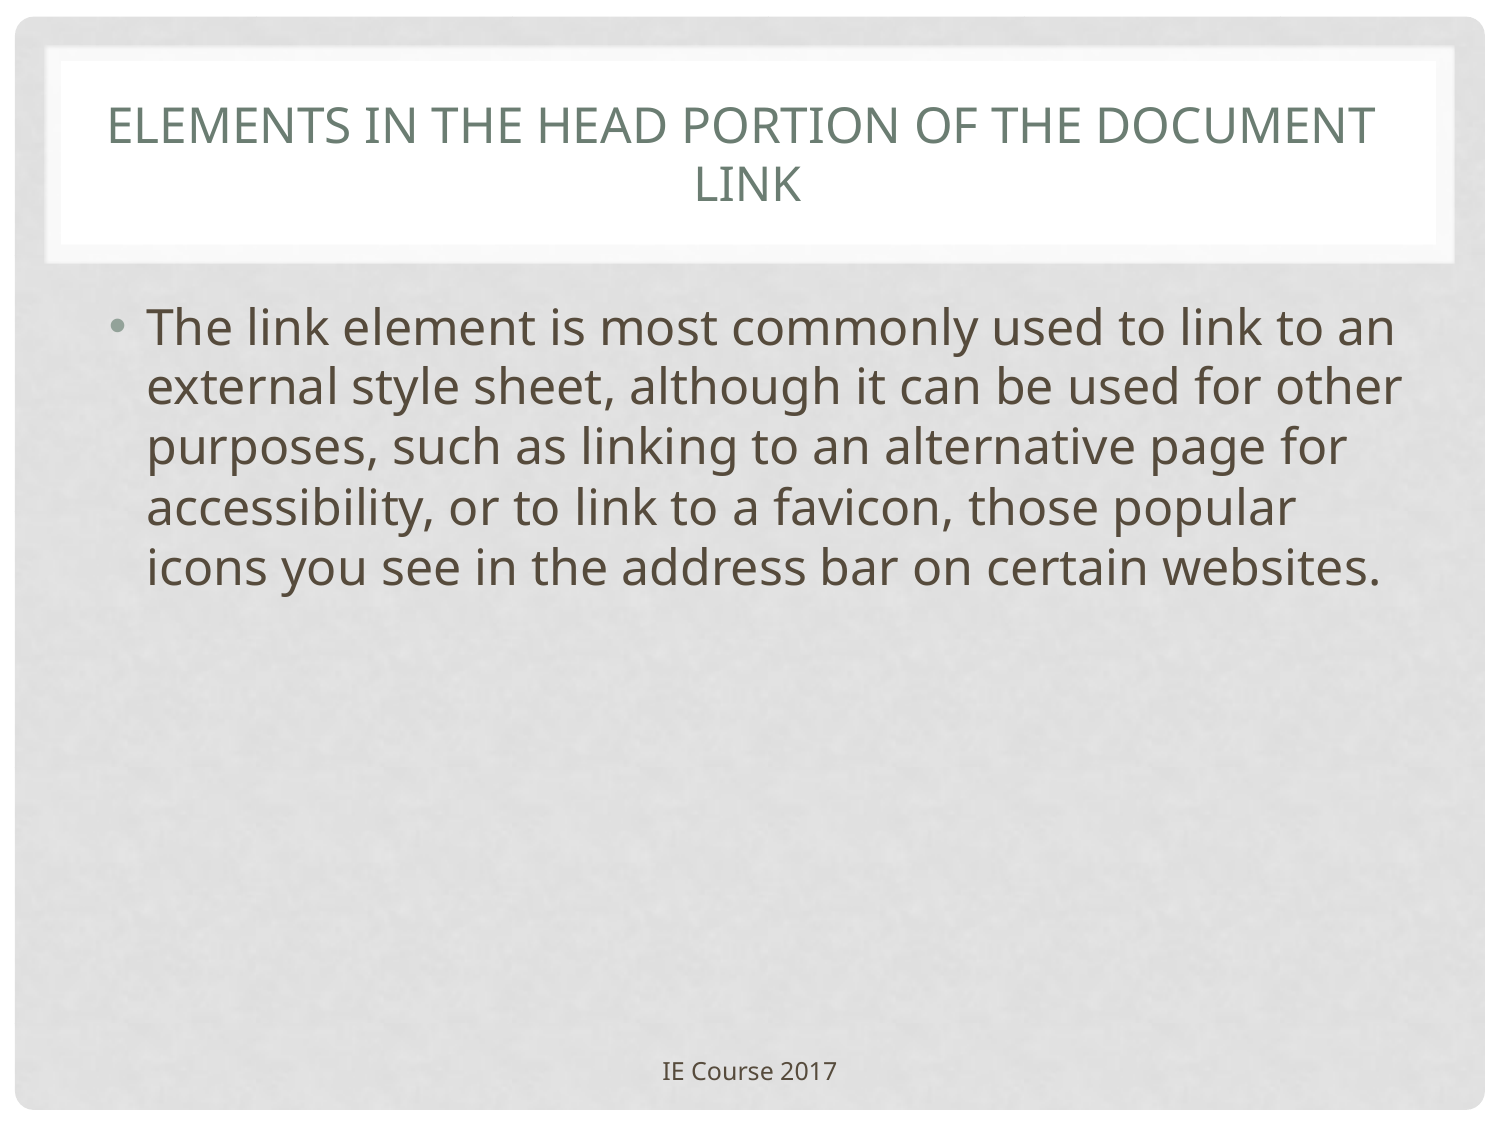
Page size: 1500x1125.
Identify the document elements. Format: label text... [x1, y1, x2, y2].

list The link element is most commonly used to link to an external style sheet, although it can be used for other purposes, such as linking to an alternative page for accessibility, or to link to a favicon, those popular icons you see in the address bar on certain websites. [75, 287, 1425, 1005]
title Elements in the Head Portion of the Document LINK [69, 66, 1425, 238]
footer IE Course 2017 [512, 1042, 988, 1103]
